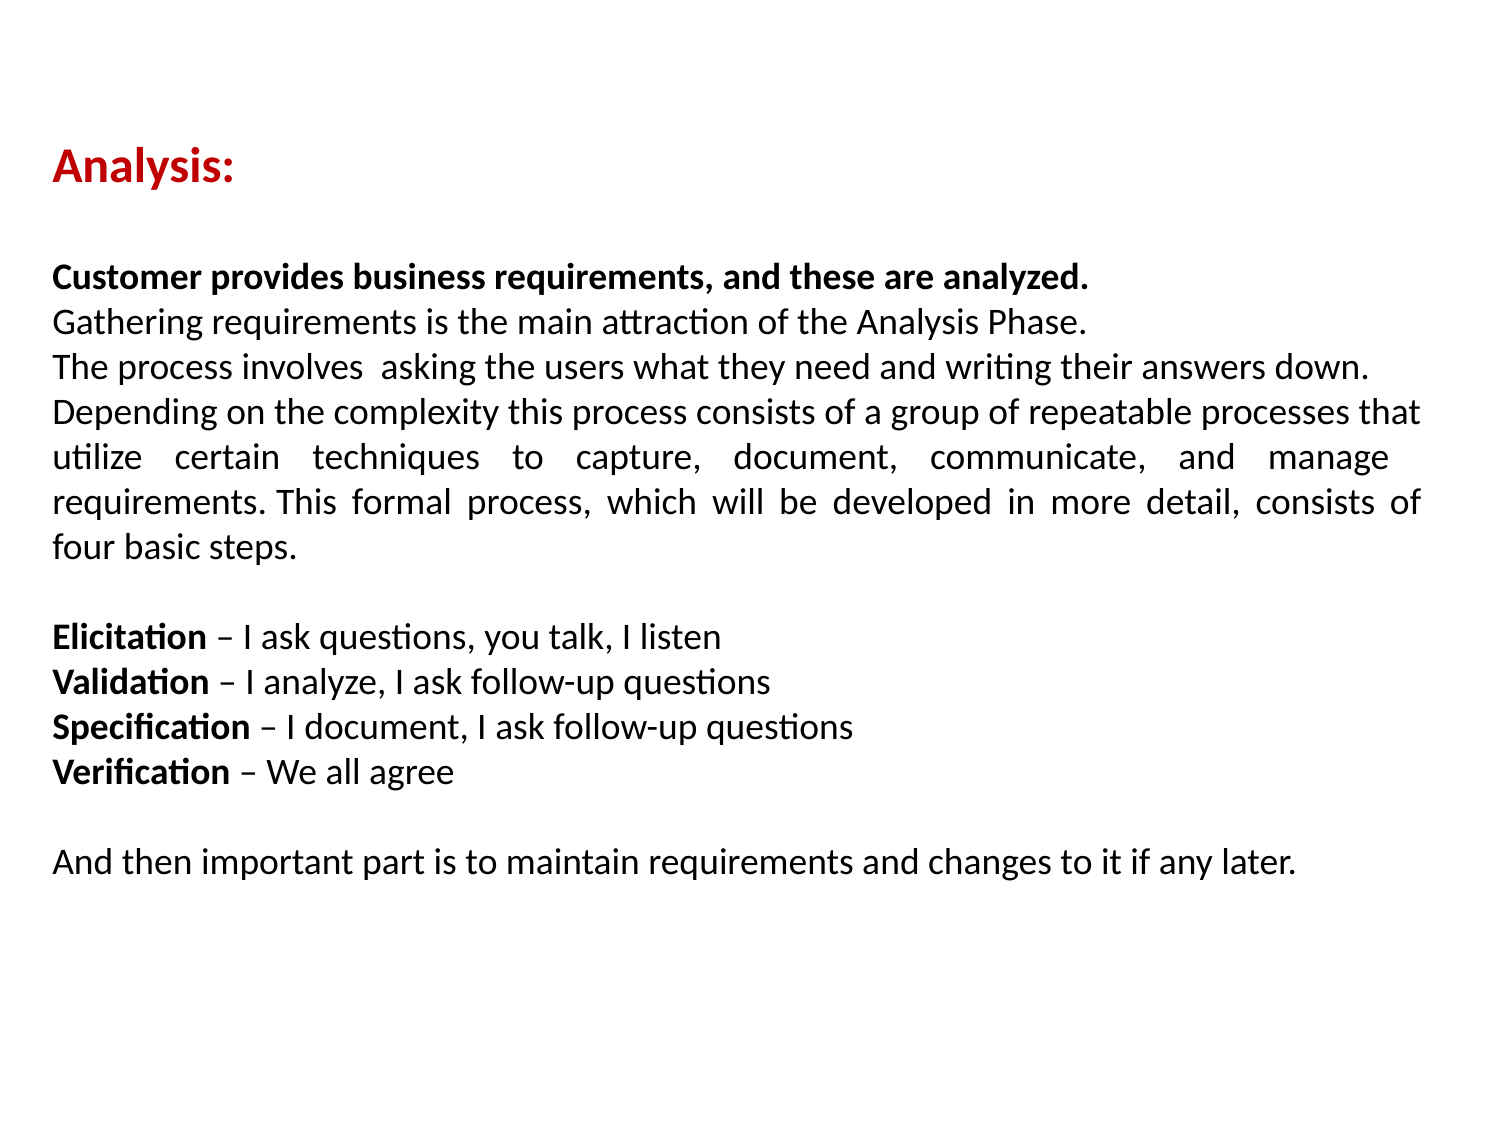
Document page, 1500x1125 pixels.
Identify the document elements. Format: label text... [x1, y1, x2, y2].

text_box Analysis: Customer provides business requirements, and these are analyzed. Gathering requirements is the main attraction of the Analysis Phase. The process involves asking the users what they need and writing their answers down. Depending on the complexity this process consists of a group of repeatable processes that utilize certain techniques to capture, document, communicate, and manage requirements. This formal process, which will be developed in more detail, consists of four basic steps. Elicitation – I ask questions, you talk, I listen Validation – I analyze, I ask follow-up questions Specification – I document, I ask follow-up questions Verification – We all agree And then important part is to maintain requirements and changes to it if any later. [37, 124, 1438, 950]
